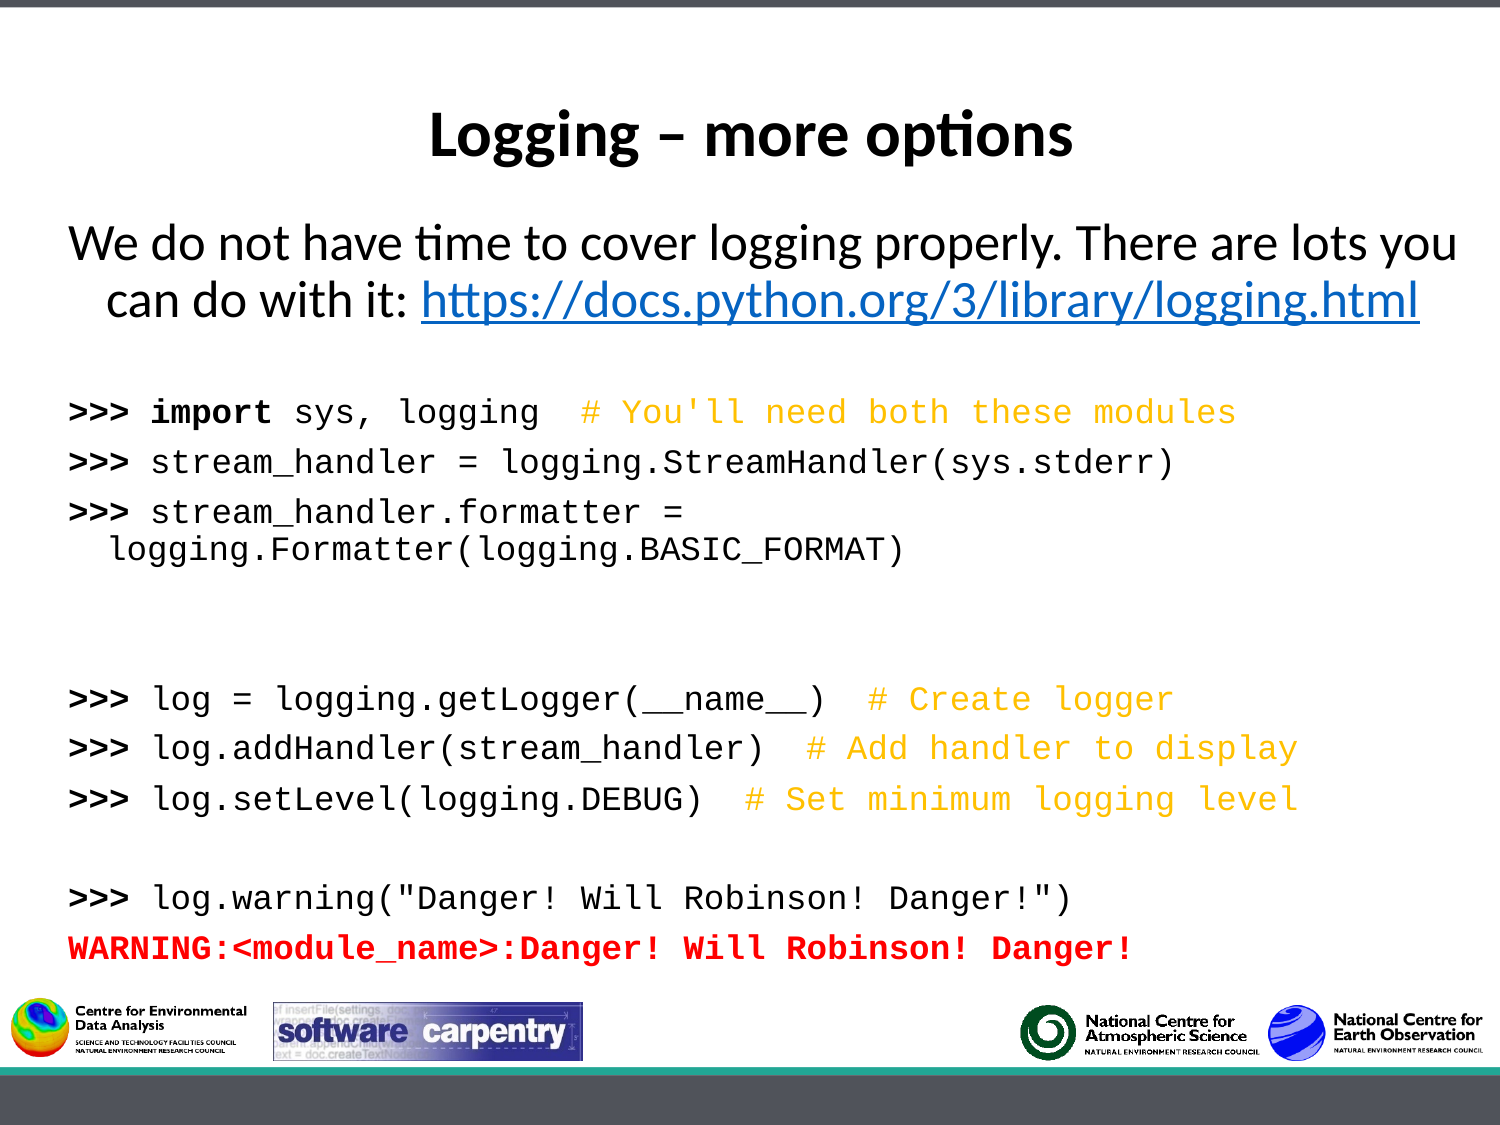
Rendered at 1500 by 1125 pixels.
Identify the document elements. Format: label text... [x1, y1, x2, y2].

picture [0, 0, 1500, 1125]
list We do not have time to cover logging properly. There are lots you can do with it: https://docs.python.org/3/library/logging.html >>> import sys, logging # You'll need both these modules >>> stream_handler = logging.StreamHandler(sys.stderr) >>> stream_handler.formatter = logging.Formatter(logging.BASIC_FORMAT) >>> log = logging.getLogger(__name__) # Create logger >>> log.addHandler(stream_handler) # Add handler to display >>> log.setLevel(logging.DEBUG) # Set minimum logging level >>> log.warning("Danger! Will Robinson! Danger!") WARNING:<module_name>:Danger! Will Robinson! Danger! [53, 208, 1479, 1005]
title Logging – more options [61, 62, 1443, 207]
